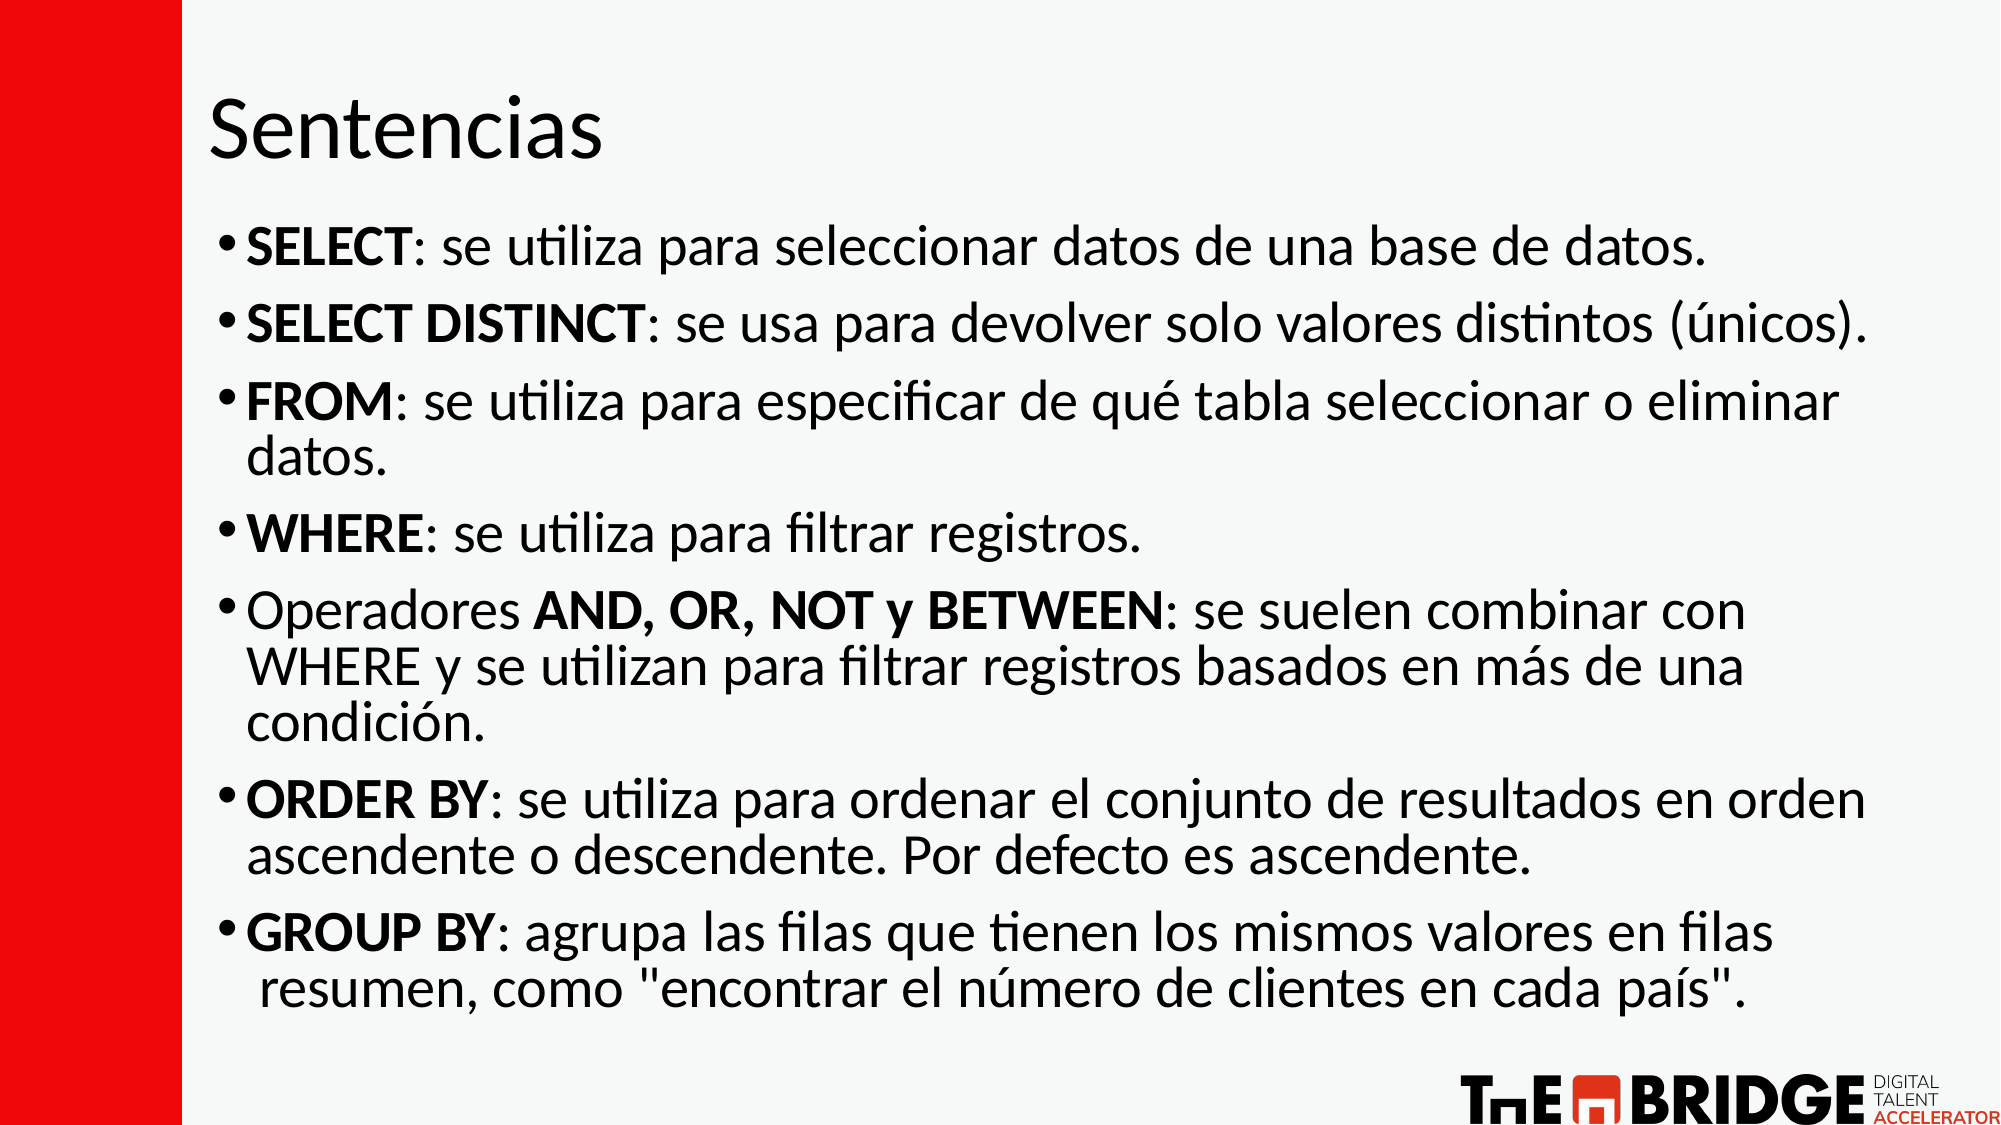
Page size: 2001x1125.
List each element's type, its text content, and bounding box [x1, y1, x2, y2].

title Sentencias [206, 65, 609, 255]
text_box SELECT: se utiliza para seleccionar datos de una base de datos. SELECT DISTINCT: se usa para devolver solo valores distintos (únicos). FROM: se utiliza para especificar de qué tabla seleccionar o eliminar datos. WHERE: se utiliza para filtrar registros. Operadores AND, OR, NOT y BETWEEN: se suelen combinar con WHERE y se utilizan para filtrar registros basados en más de una condición. ORDER BY: se utiliza para ordenar el conjunto de resultados en orden ascendente o descendente. Por defecto es ascendente. GROUP BY: agrupa las filas que tienen los mismos valores en filas resumen, como "encontrar el número de clientes en cada país". [215, 198, 1887, 1019]
picture [1460, 1074, 2000, 1125]
